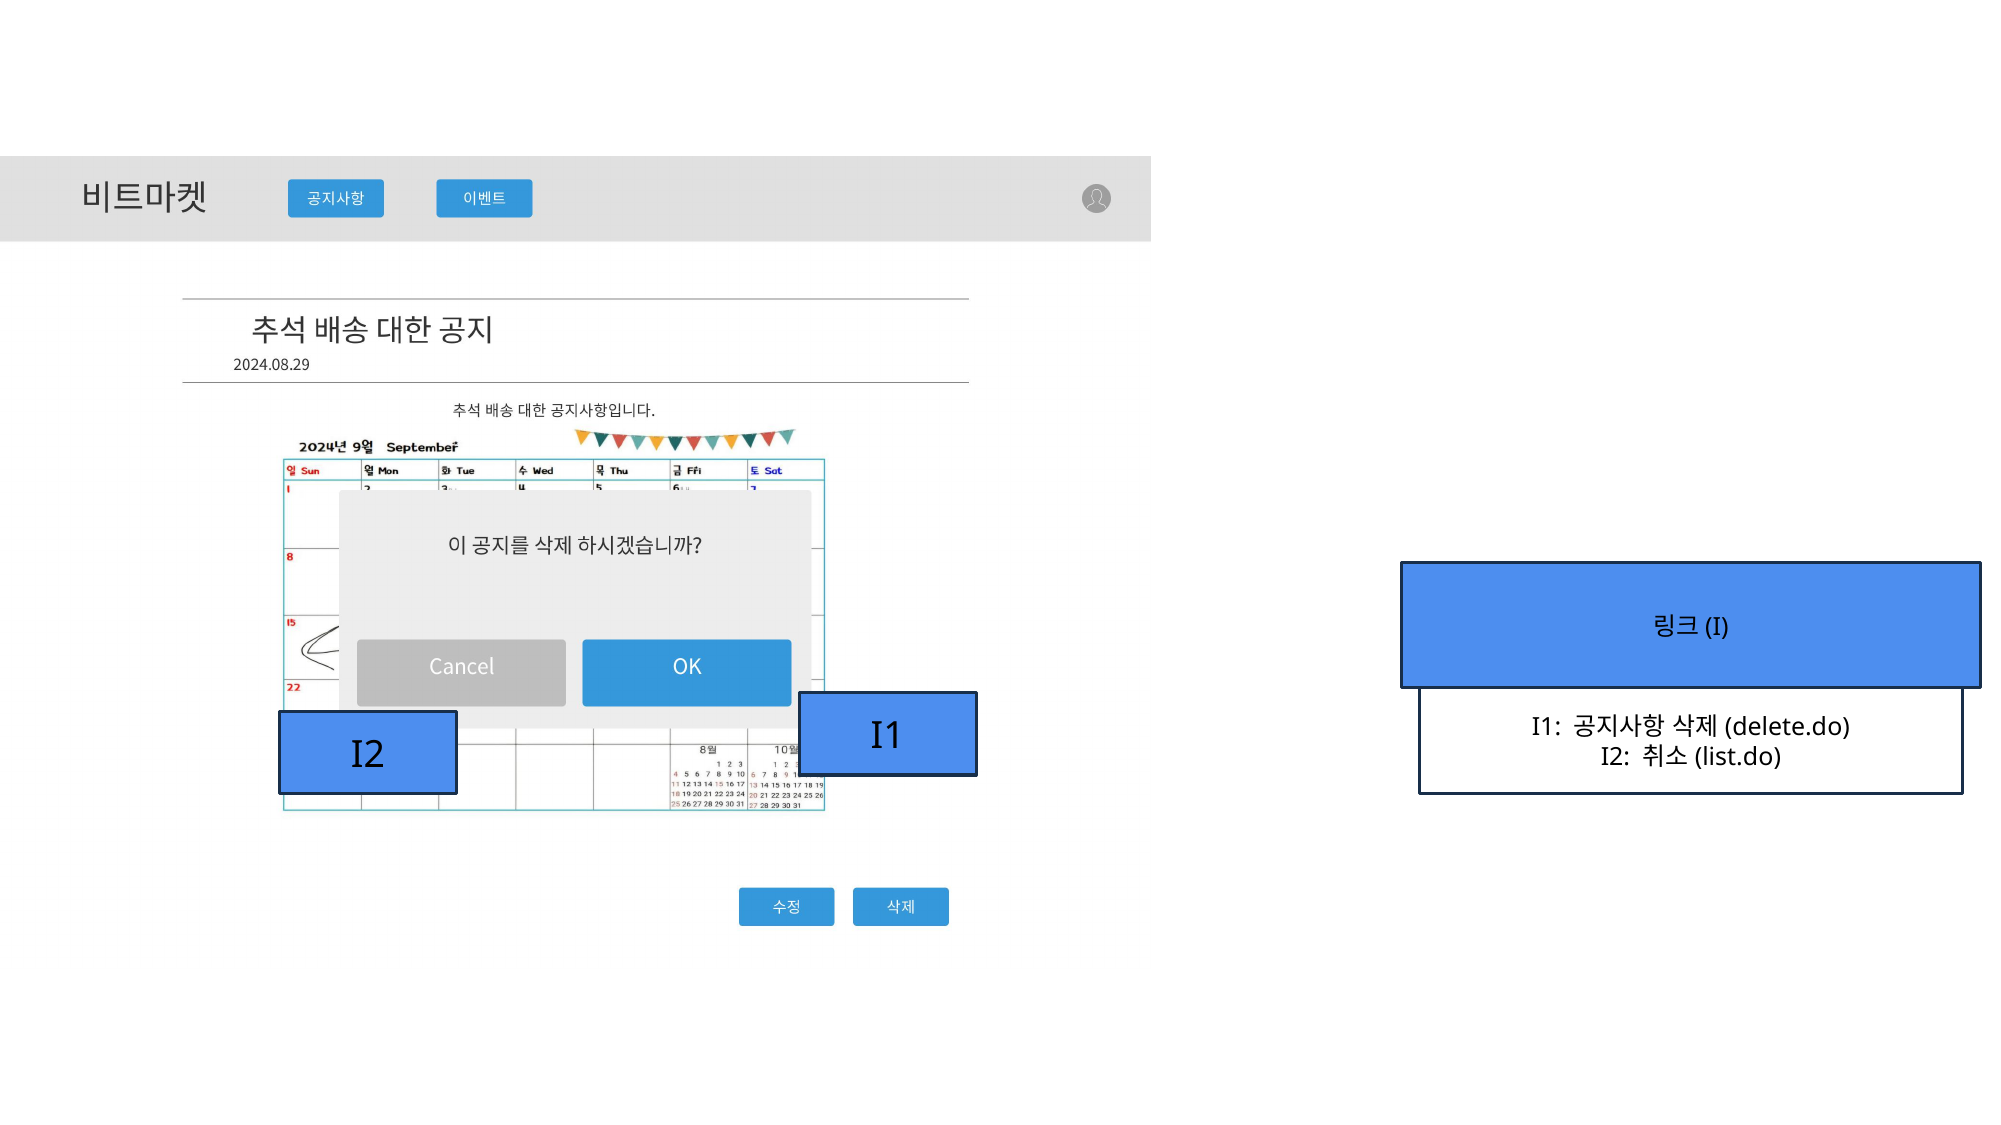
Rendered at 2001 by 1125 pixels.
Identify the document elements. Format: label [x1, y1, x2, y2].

text_box [1401, 561, 1981, 795]
picture [0, 155, 1151, 970]
